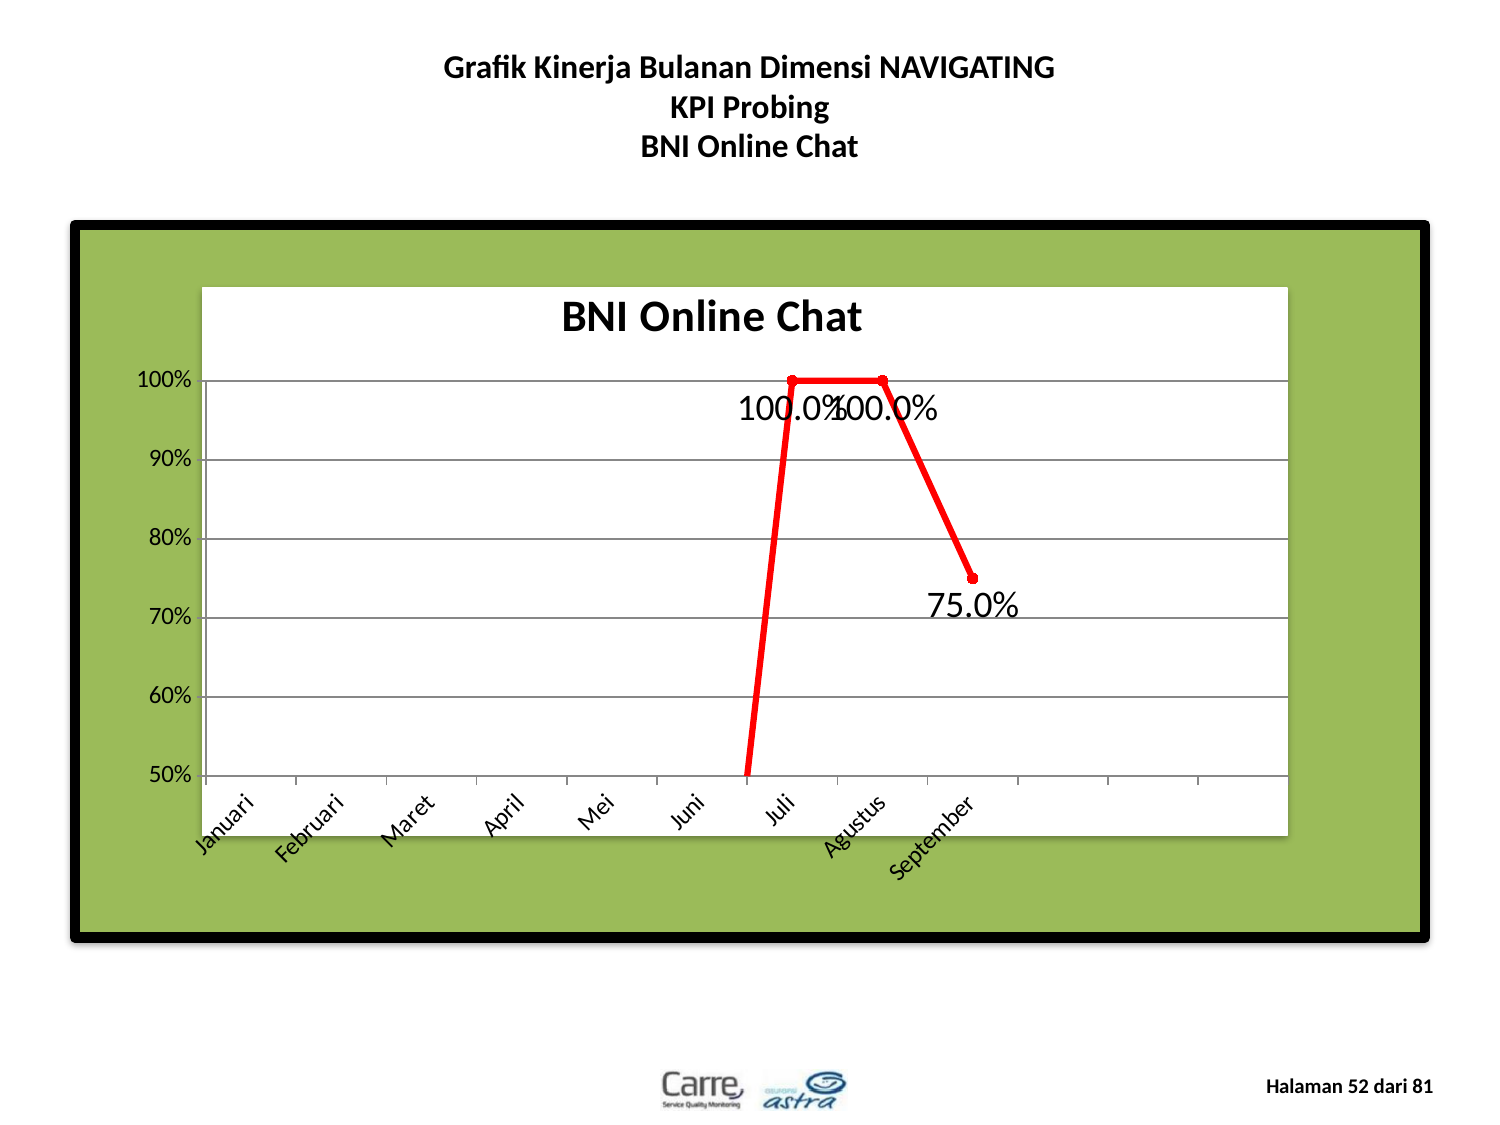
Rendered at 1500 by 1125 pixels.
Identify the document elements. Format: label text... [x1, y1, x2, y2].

text_box Grafik Kinerja Bulanan Dimensi NAVIGATING KPI Probing BNI Online Chat [428, 37, 1072, 172]
text_box [74, 224, 1426, 938]
chart [112, 262, 1313, 901]
picture [659, 1064, 848, 1118]
text_box Halaman 52 dari 81 [1251, 1065, 1449, 1105]
